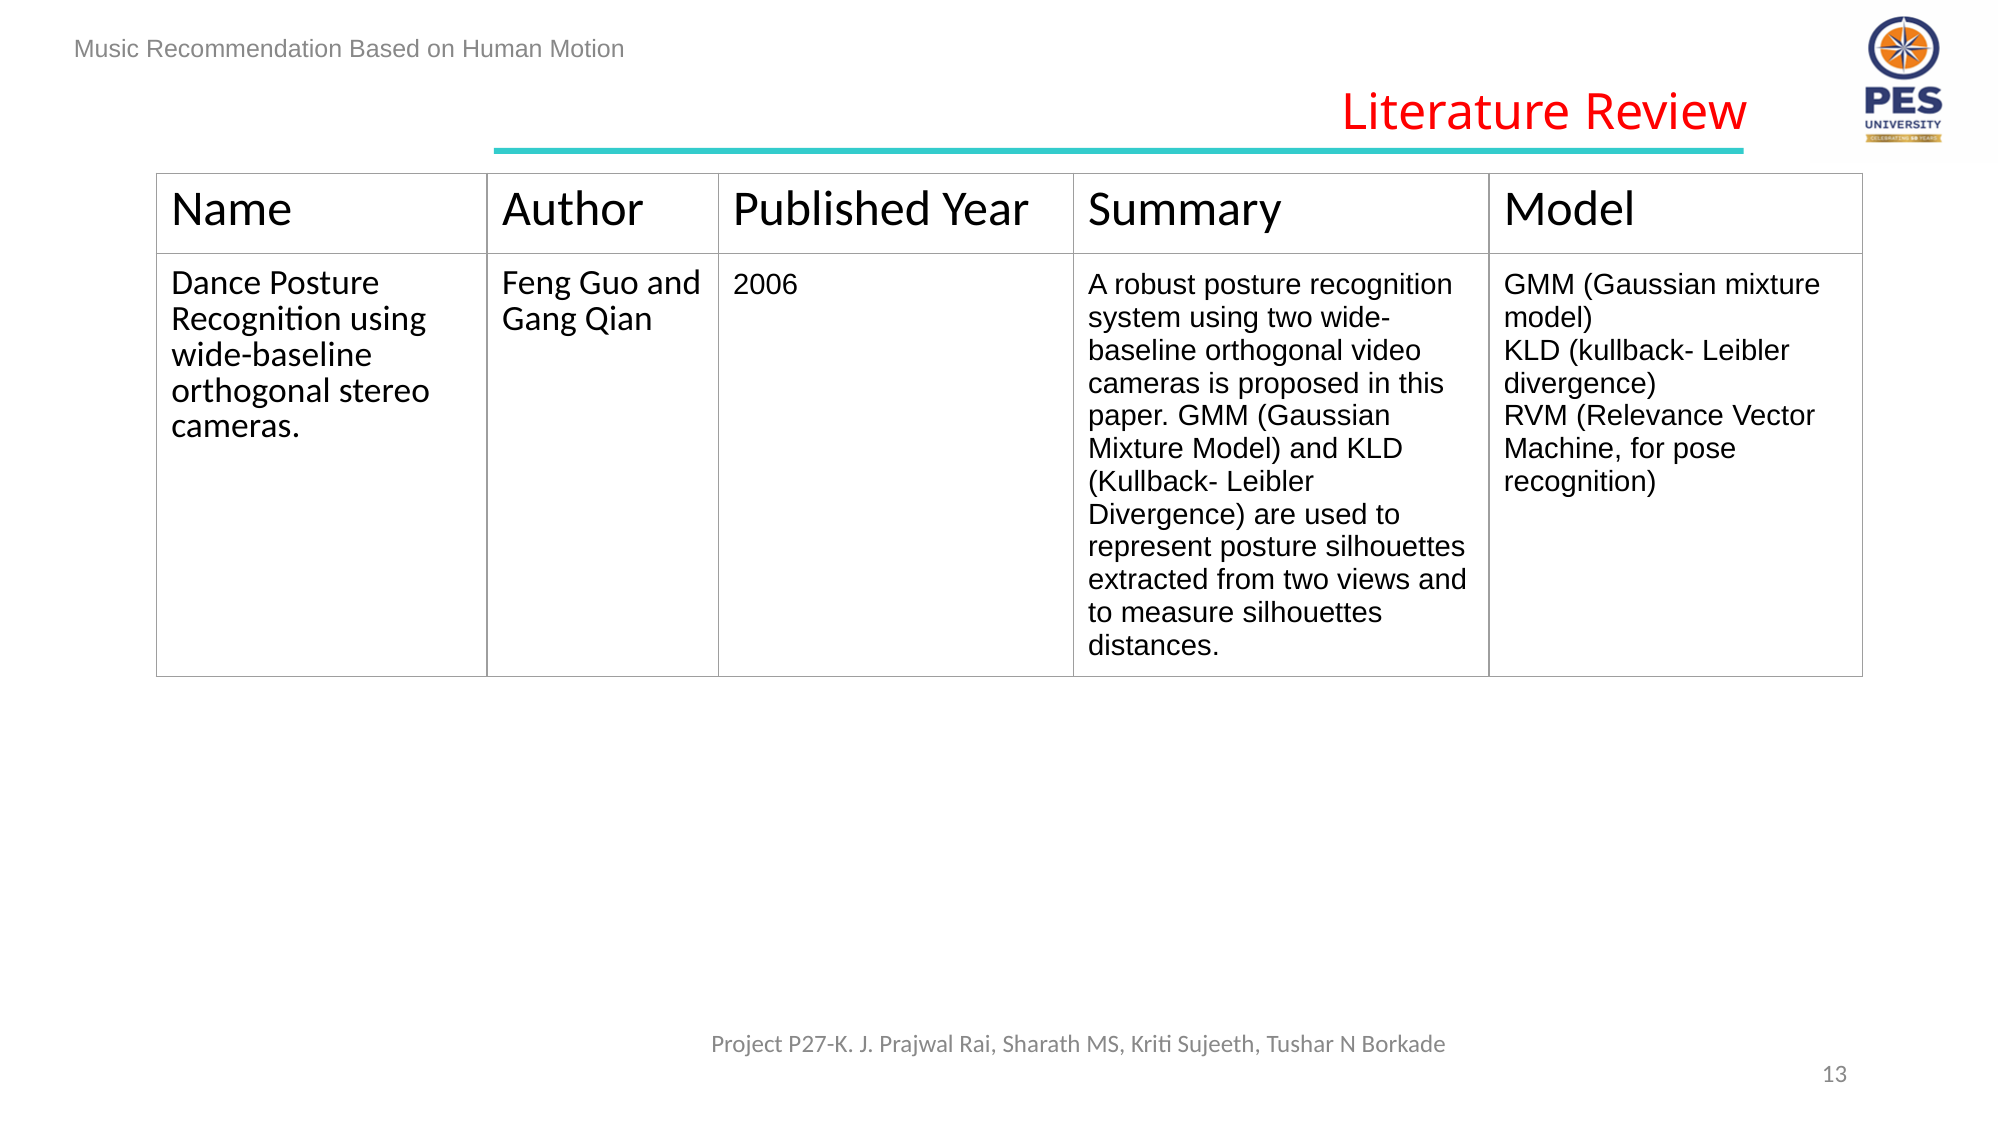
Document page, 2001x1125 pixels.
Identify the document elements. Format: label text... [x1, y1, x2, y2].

slide_number ‹#› [1412, 1042, 1863, 1103]
table_cell A robust posture recognition system using two wide-baseline orthogonal video cameras is proposed in this paper. GMM (Gaussian Mixture Model) and KLD (Kullback- Leibler Divergence) are used to represent posture silhouettes extracted from two views and to measure silhouettes distances. [1074, 254, 1488, 676]
text_box [337, 677, 1663, 1050]
text_box Literature Review [474, 72, 1763, 148]
table_header Published Year [719, 174, 1073, 253]
table_header Author [488, 174, 718, 253]
table_header Name [157, 174, 486, 253]
table_cell Feng Guo and Gang Qian [488, 254, 718, 676]
table_cell 2006 [719, 254, 1073, 676]
table_header Model [1490, 174, 1862, 253]
text_box Music Recommendation Based on Human Motion [12, 17, 688, 78]
table_cell GMM (Gaussian mixture model) KLD (kullback- Leibler divergence) RVM (Relevance Vector Machine, for pose recognition) [1490, 254, 1862, 676]
text_box [493, 148, 1744, 154]
picture [1810, 0, 1998, 163]
table_header Summary [1074, 174, 1488, 253]
footer Project P27-K. J. Prajwal Rai, Sharath MS, Kriti Sujeeth, Tushar N Borkade [650, 1042, 1412, 1103]
table_cell Dance Posture Recognition using wide-baseline orthogonal stereo cameras. [157, 254, 486, 676]
